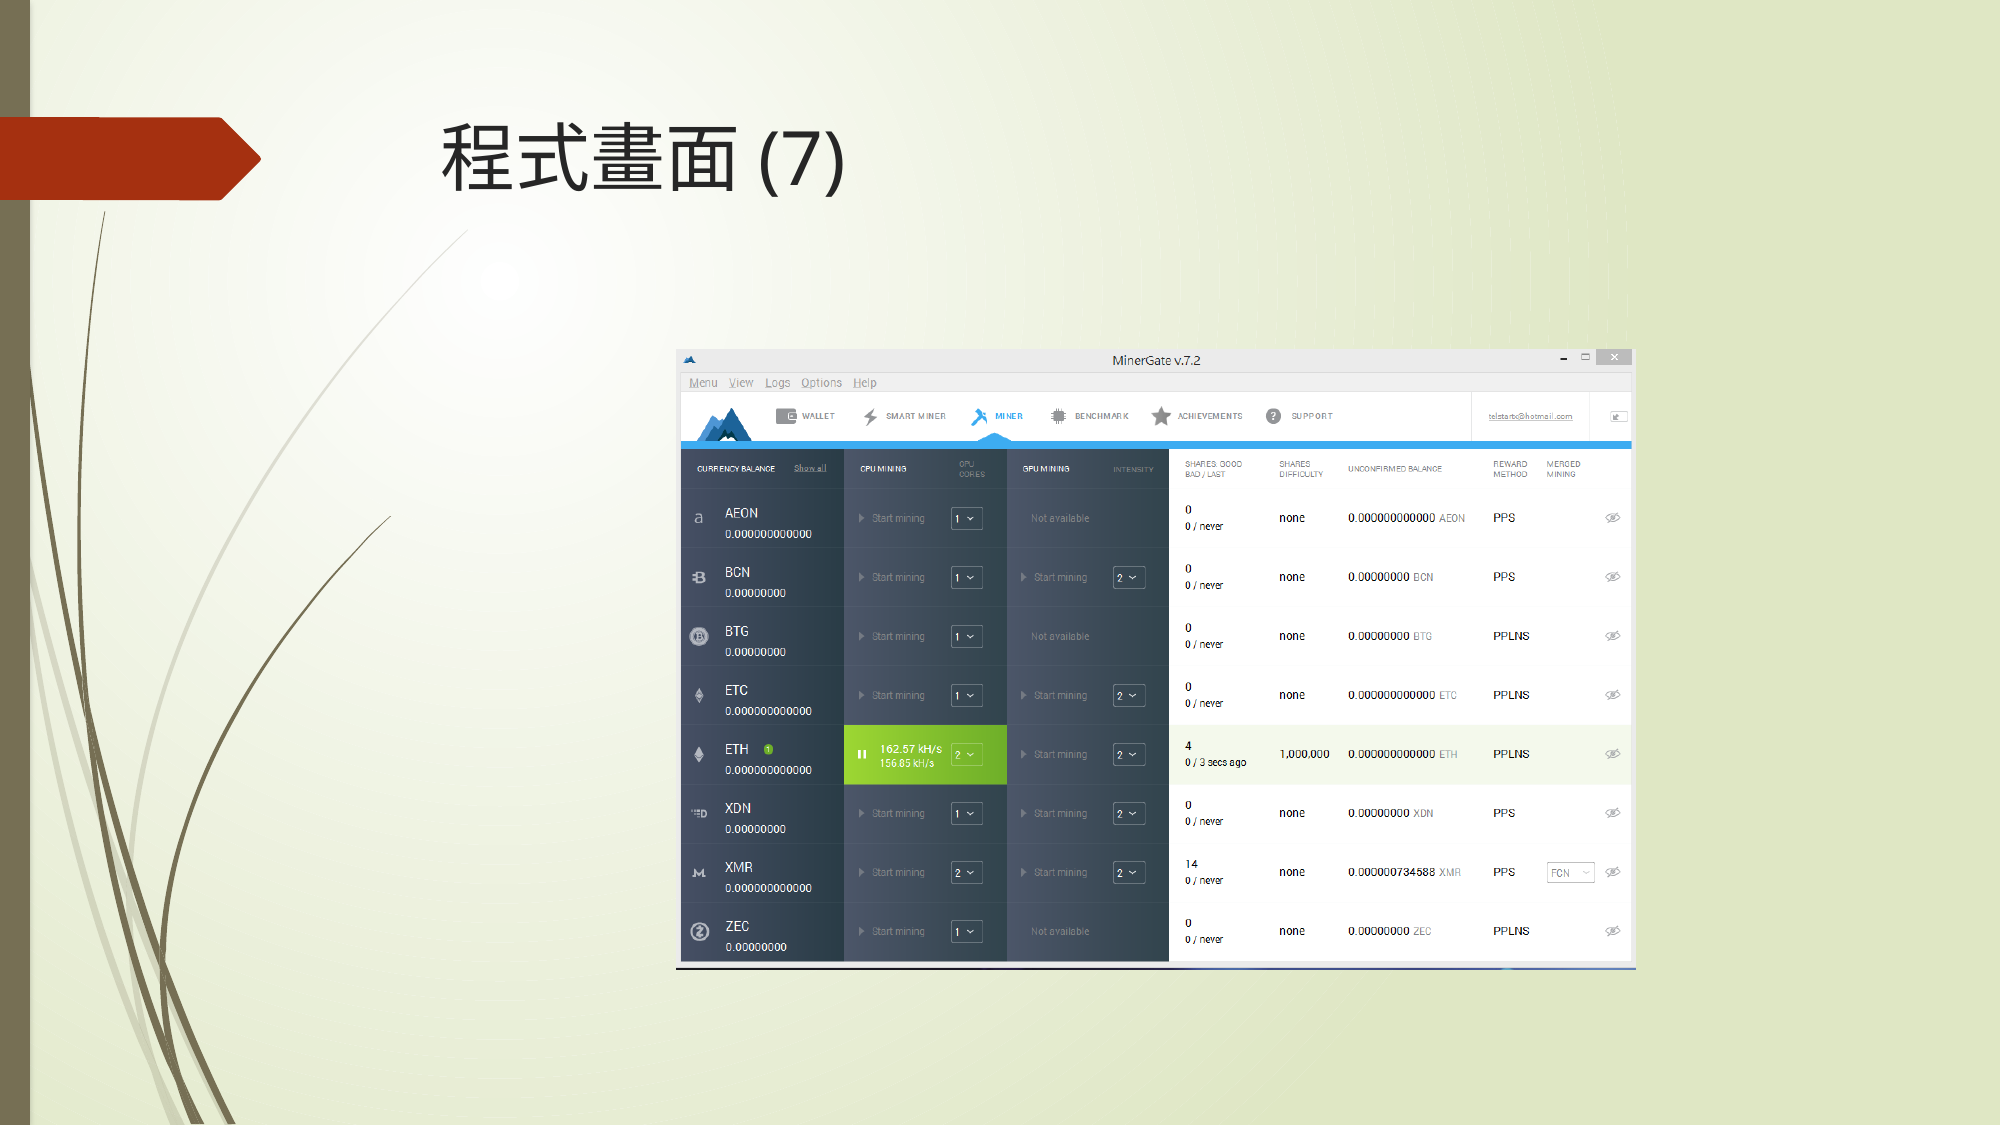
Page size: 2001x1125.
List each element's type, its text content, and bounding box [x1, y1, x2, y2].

title 程式畫面(7) [425, 102, 1888, 313]
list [675, 349, 1636, 971]
